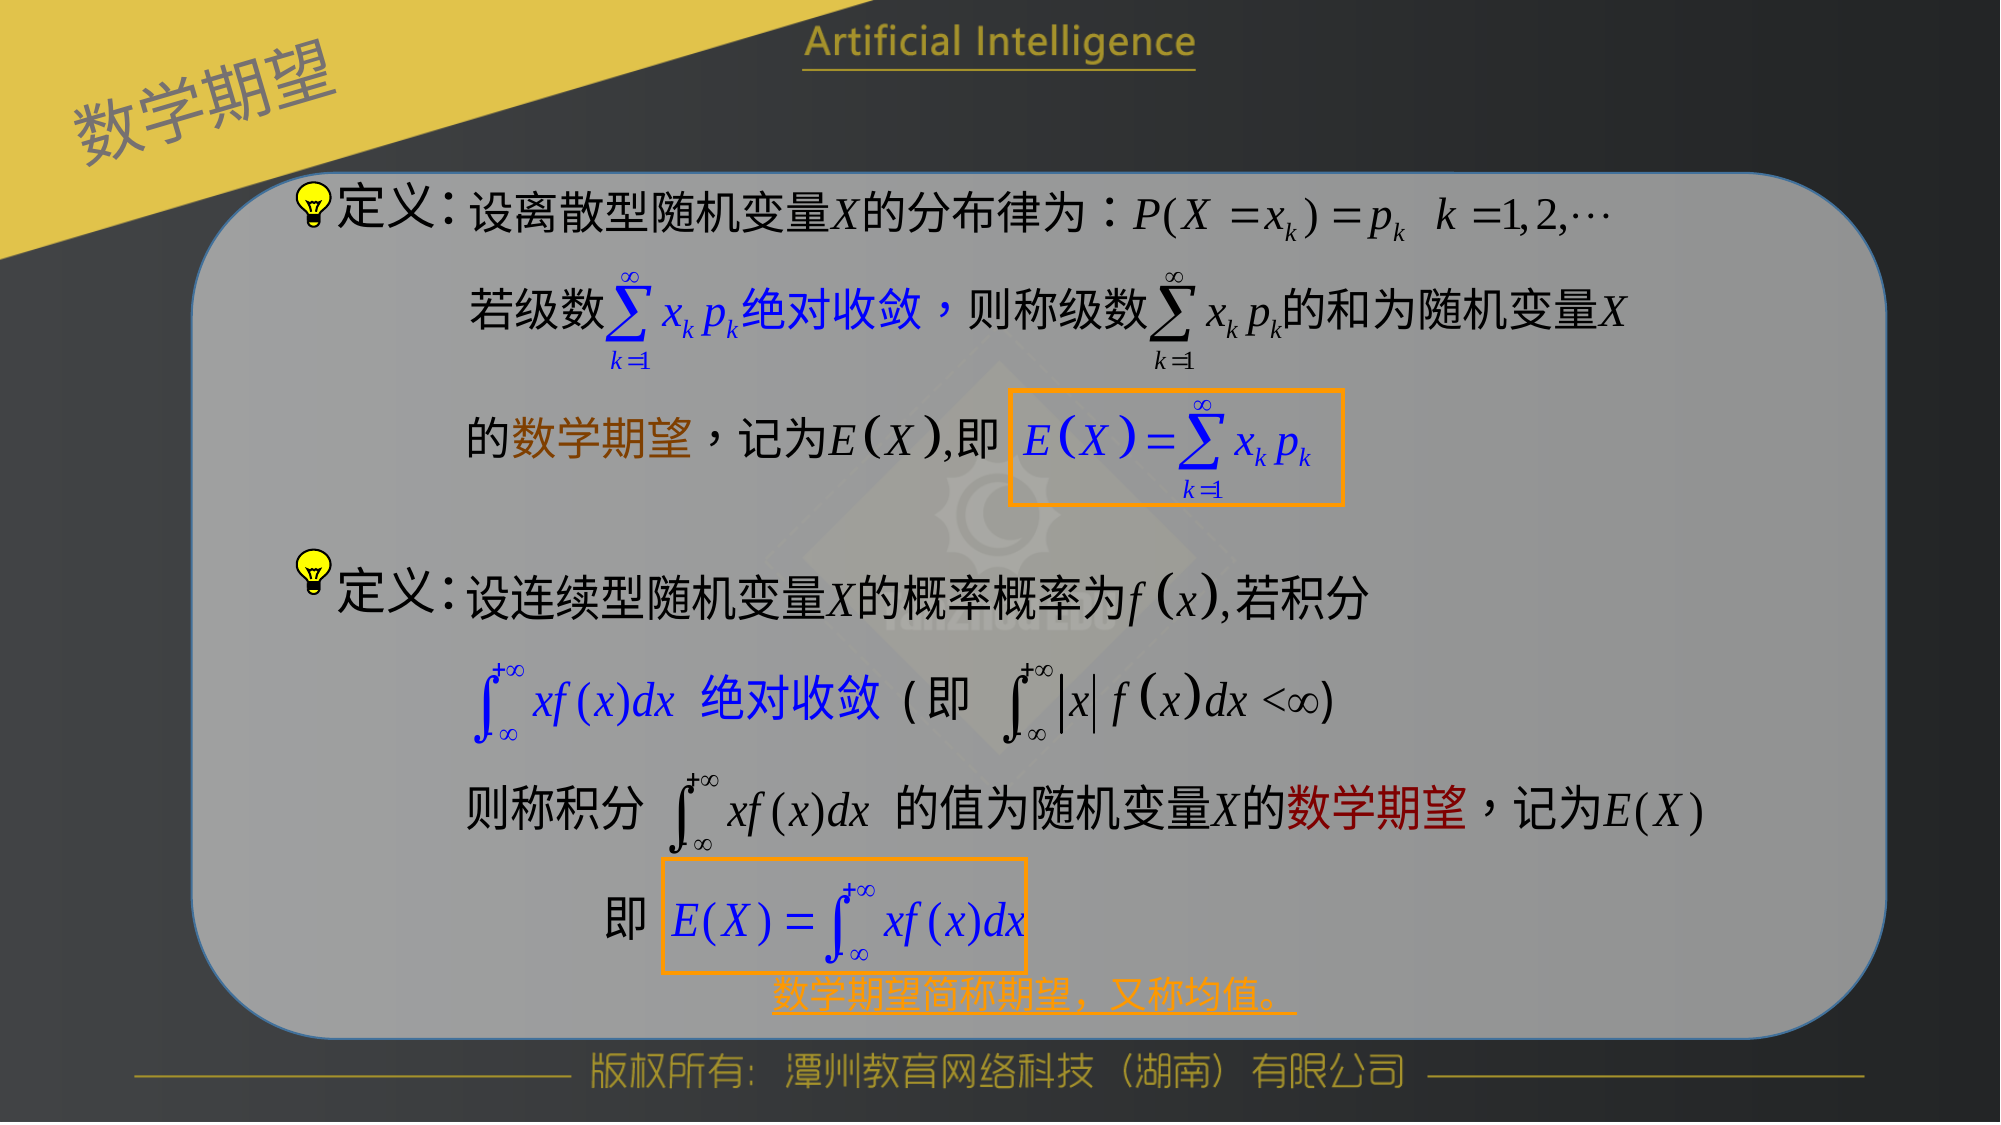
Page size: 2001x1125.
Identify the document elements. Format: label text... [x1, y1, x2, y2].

text_box [296, 182, 331, 227]
picture [0, 0, 2000, 1122]
text_box [191, 172, 1887, 1039]
text_box 定义： 定义： [321, 167, 1653, 817]
text_box 数学期望简称期望，又称均值。 [757, 974, 1388, 1025]
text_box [460, 564, 1713, 974]
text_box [463, 183, 1643, 509]
text_box [296, 549, 331, 594]
text_box 数学期望 [55, 15, 353, 187]
